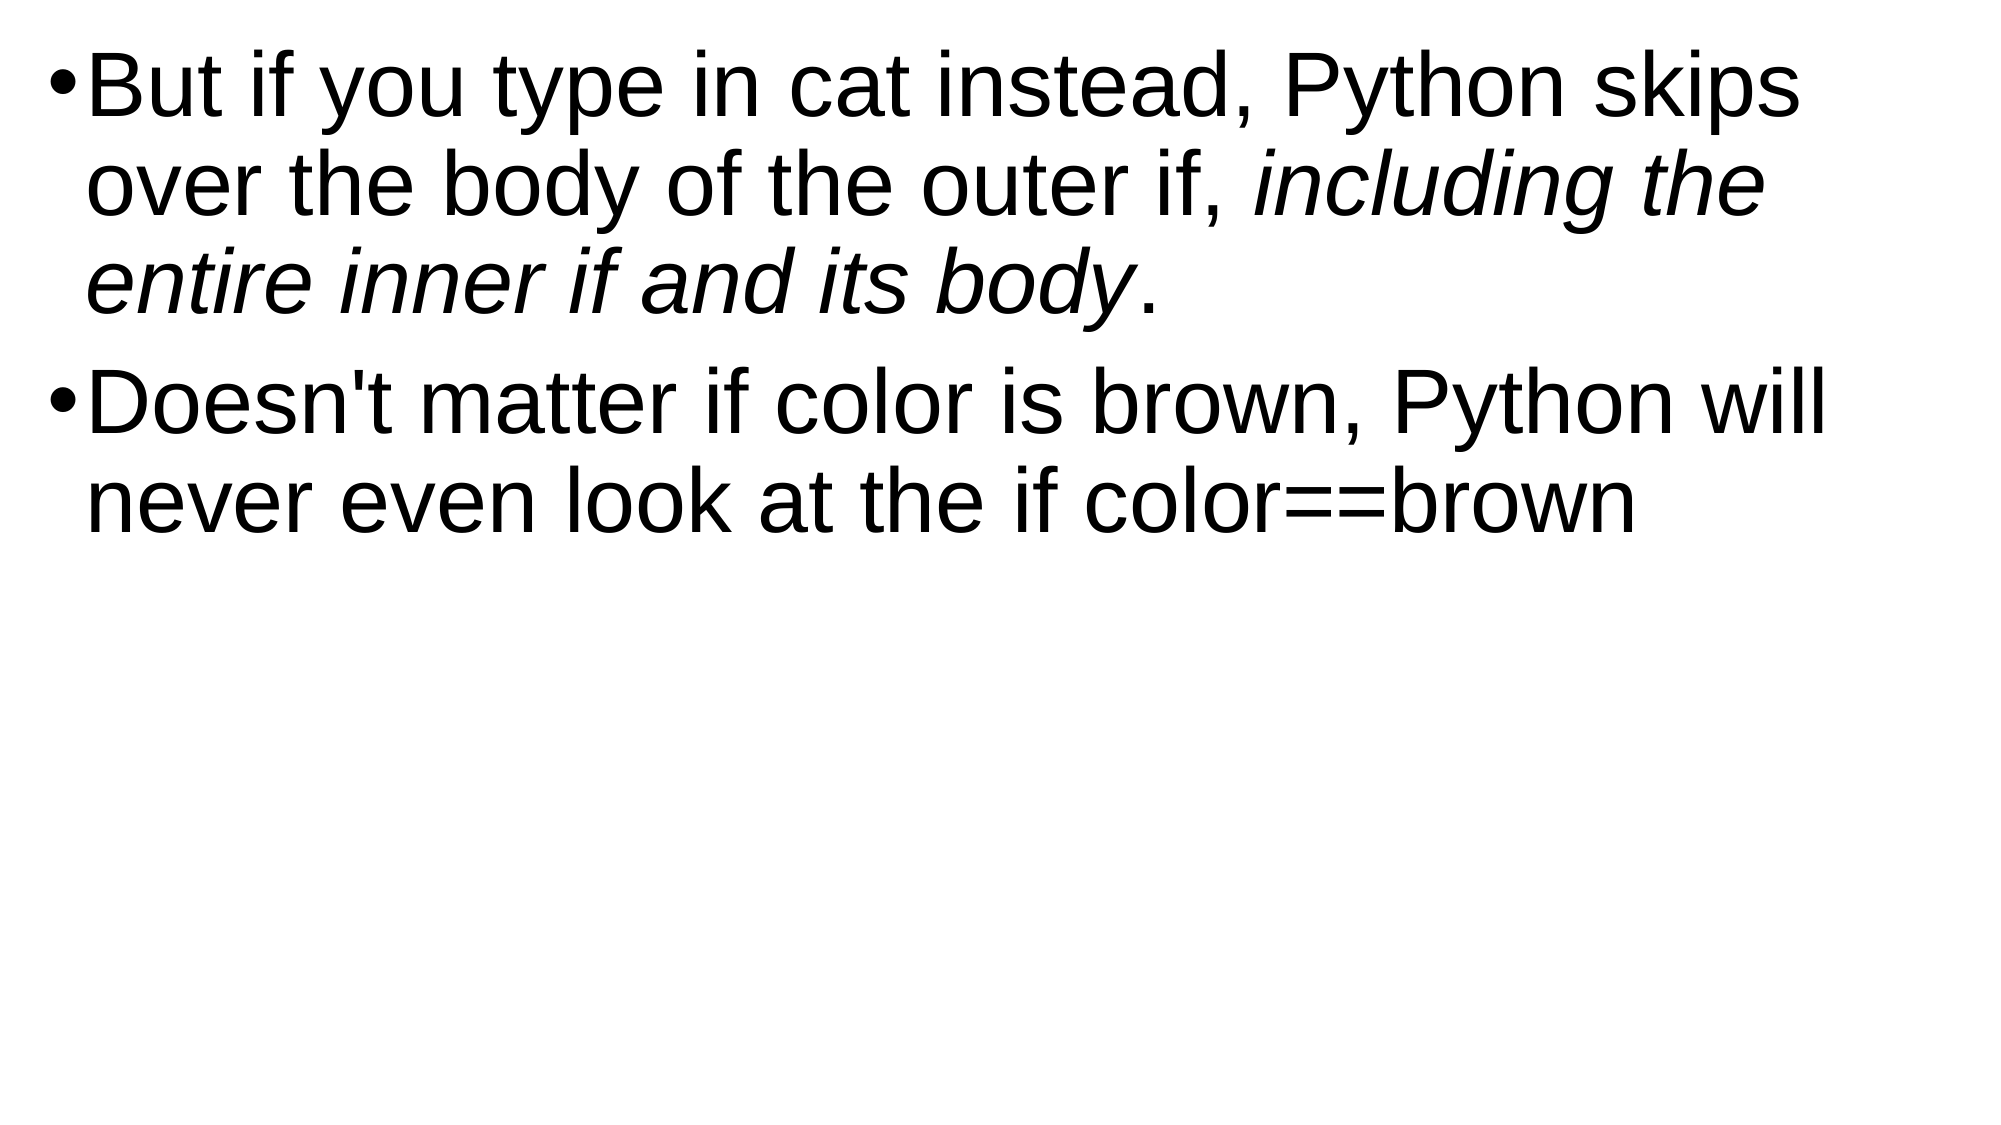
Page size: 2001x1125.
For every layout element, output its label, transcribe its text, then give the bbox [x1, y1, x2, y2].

list But if you type in cat instead, Python skips over the body of the outer if, including the entire inner if and its body. Doesn't matter if color is brown, Python will never even look at the if color==brown [32, 29, 1967, 1091]
